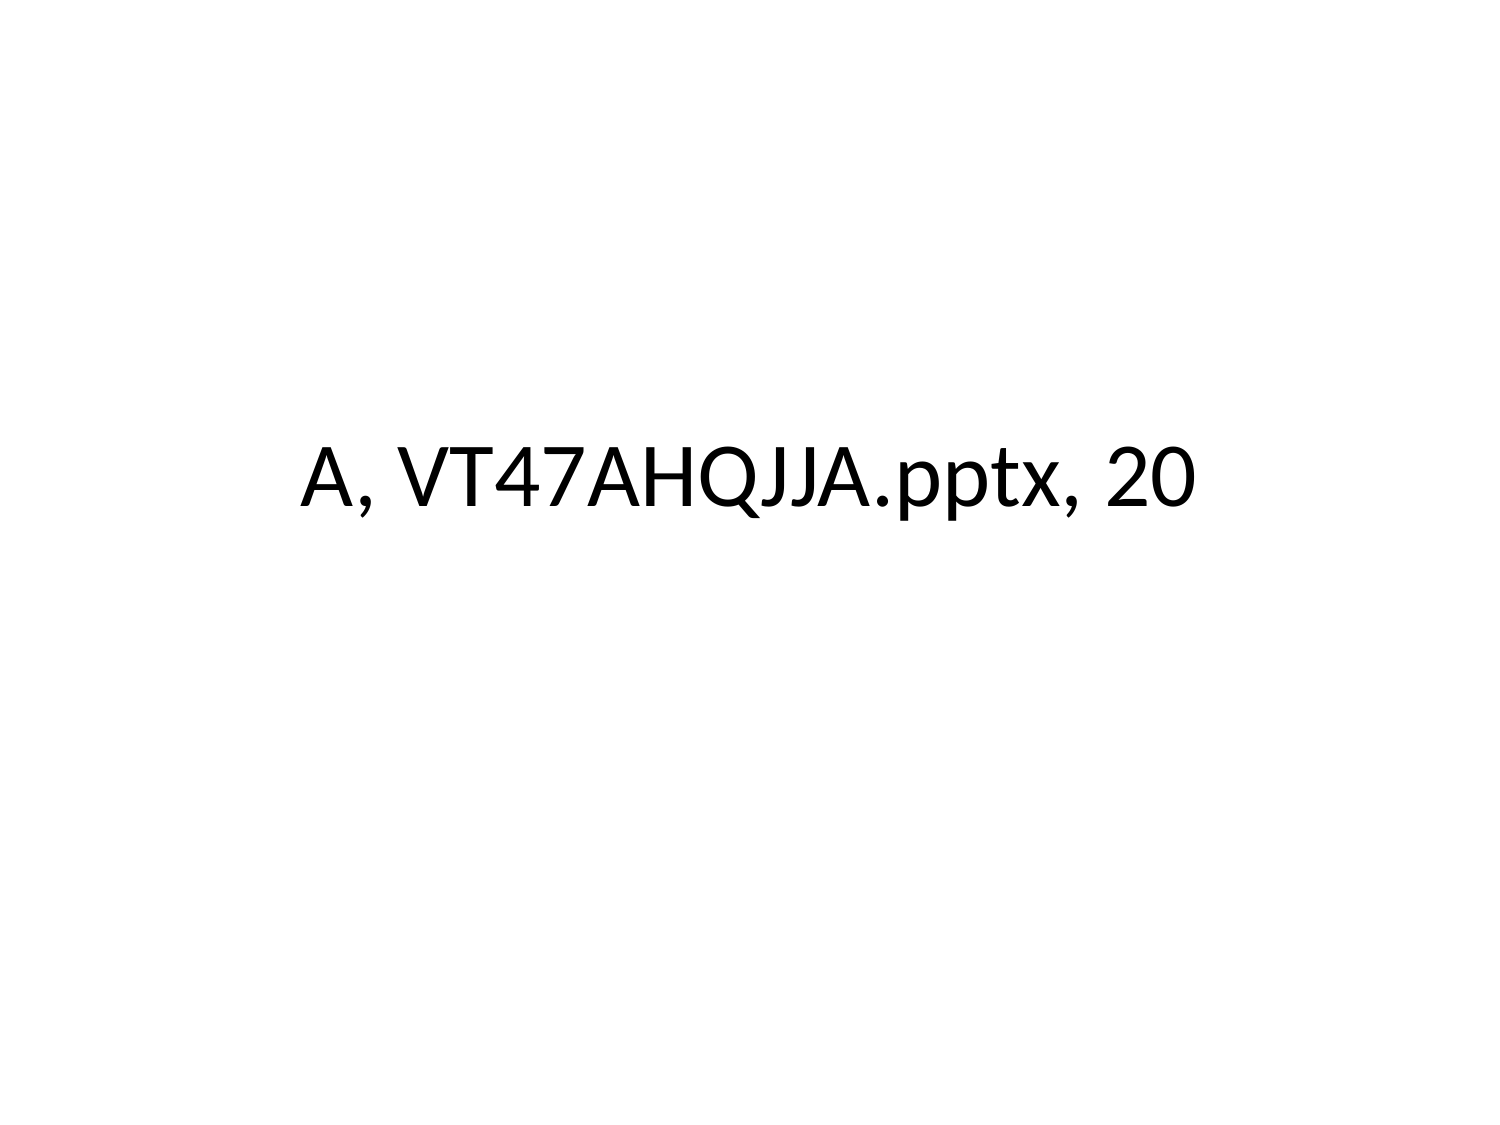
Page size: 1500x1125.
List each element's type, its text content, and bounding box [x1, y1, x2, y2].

title A, VT47AHQJJA.pptx, 20 [112, 349, 1388, 591]
